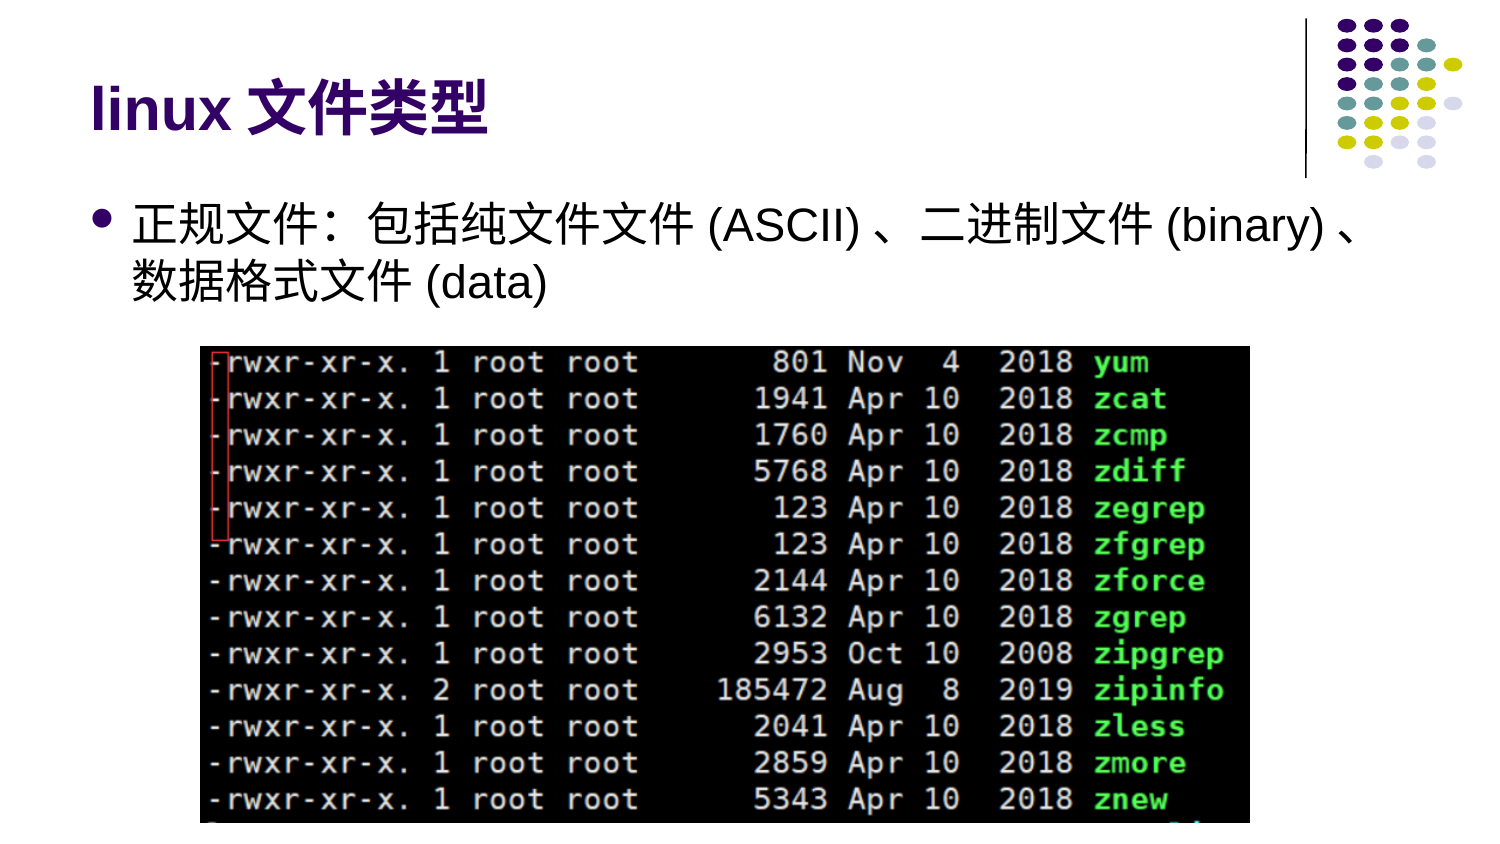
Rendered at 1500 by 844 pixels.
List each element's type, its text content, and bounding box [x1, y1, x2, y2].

picture [199, 346, 1250, 823]
title linux文件类型 [74, 14, 1313, 151]
list 正规文件：包括纯文件文件(ASCII)、二进制文件(binary)、数据格式文件(data) [74, 187, 1426, 788]
